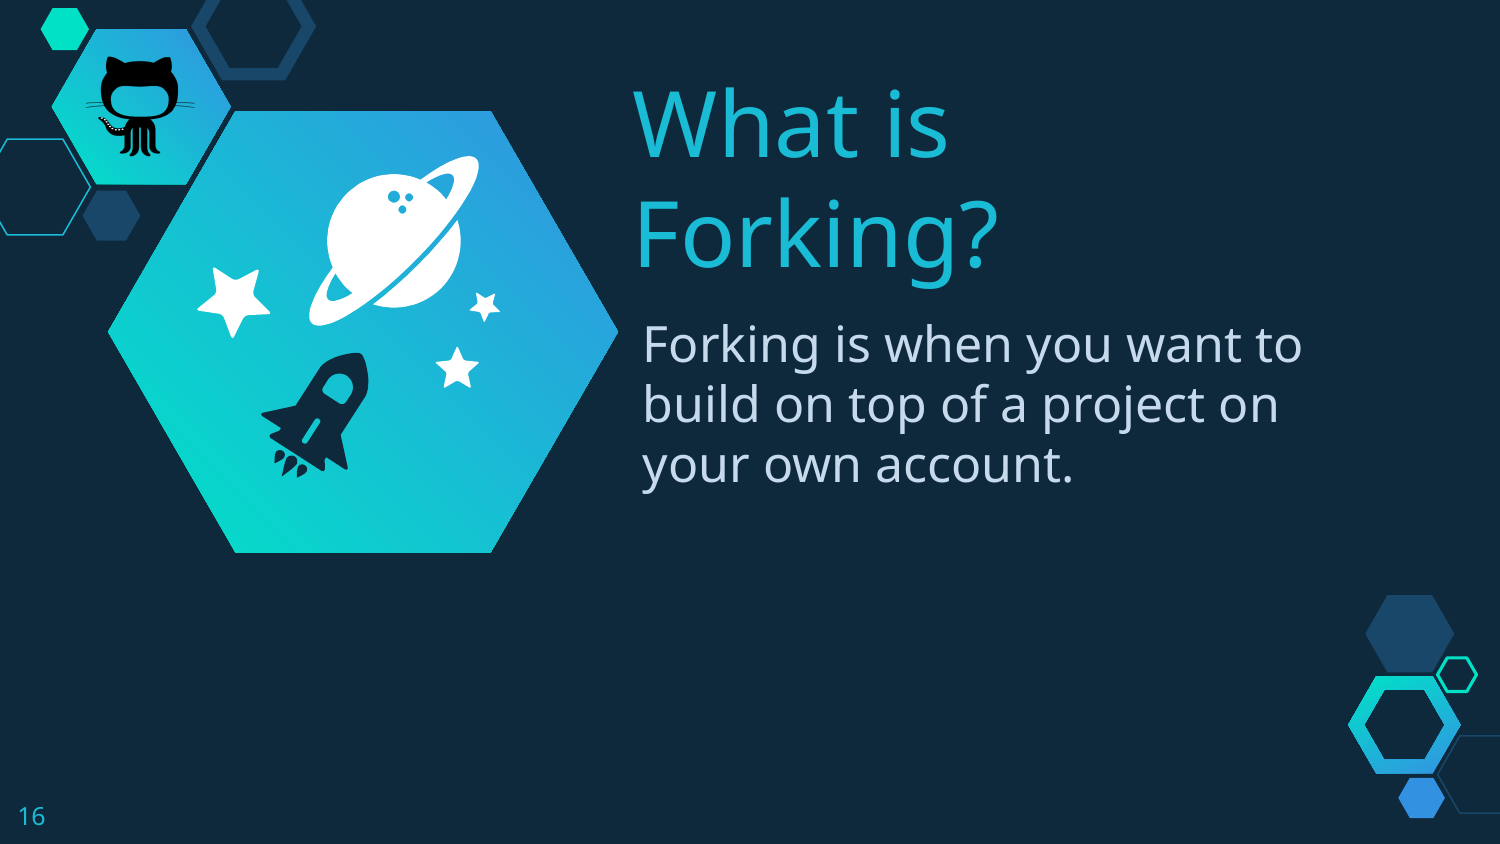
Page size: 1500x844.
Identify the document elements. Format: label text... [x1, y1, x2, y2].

subtitle Forking is when you want to build on top of a project on your own account. [627, 296, 1339, 739]
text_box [309, 155, 479, 326]
text_box [108, 111, 618, 553]
slide_number 16 [2, 785, 93, 844]
title What is Forking? [618, 50, 1437, 241]
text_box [263, 360, 377, 475]
text_box [197, 267, 271, 338]
text_box [483, 293, 500, 322]
text_box [435, 346, 479, 388]
picture [72, 50, 208, 176]
